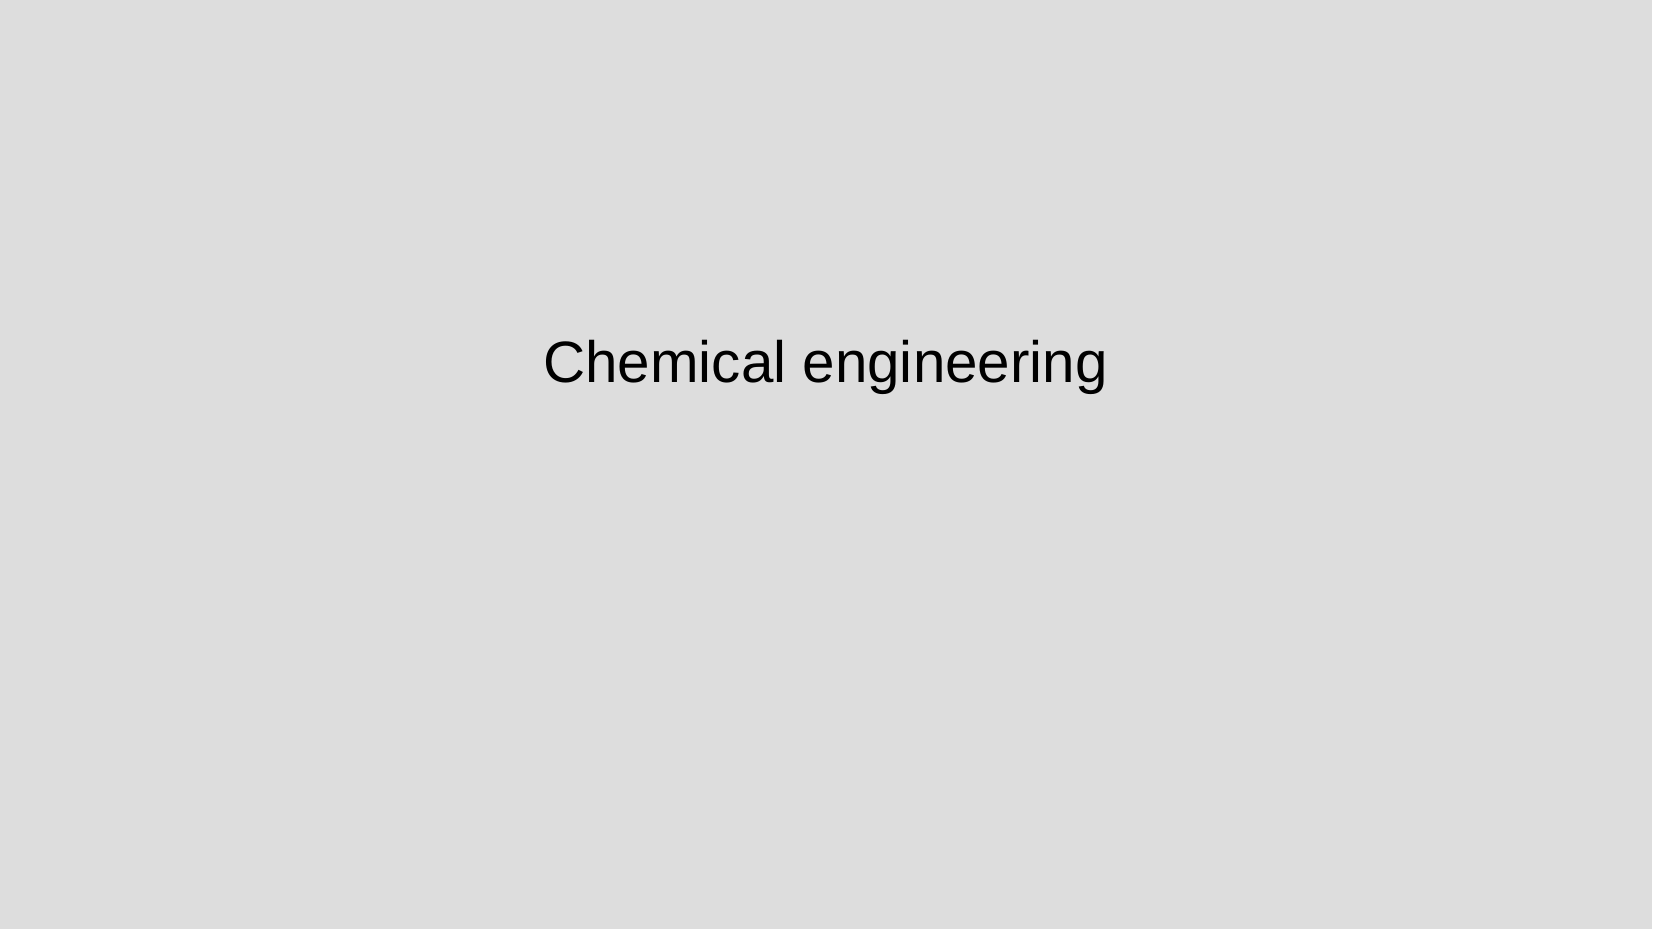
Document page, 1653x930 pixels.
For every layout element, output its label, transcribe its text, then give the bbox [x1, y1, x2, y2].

text_box Chemical engineering [78, 324, 1574, 395]
